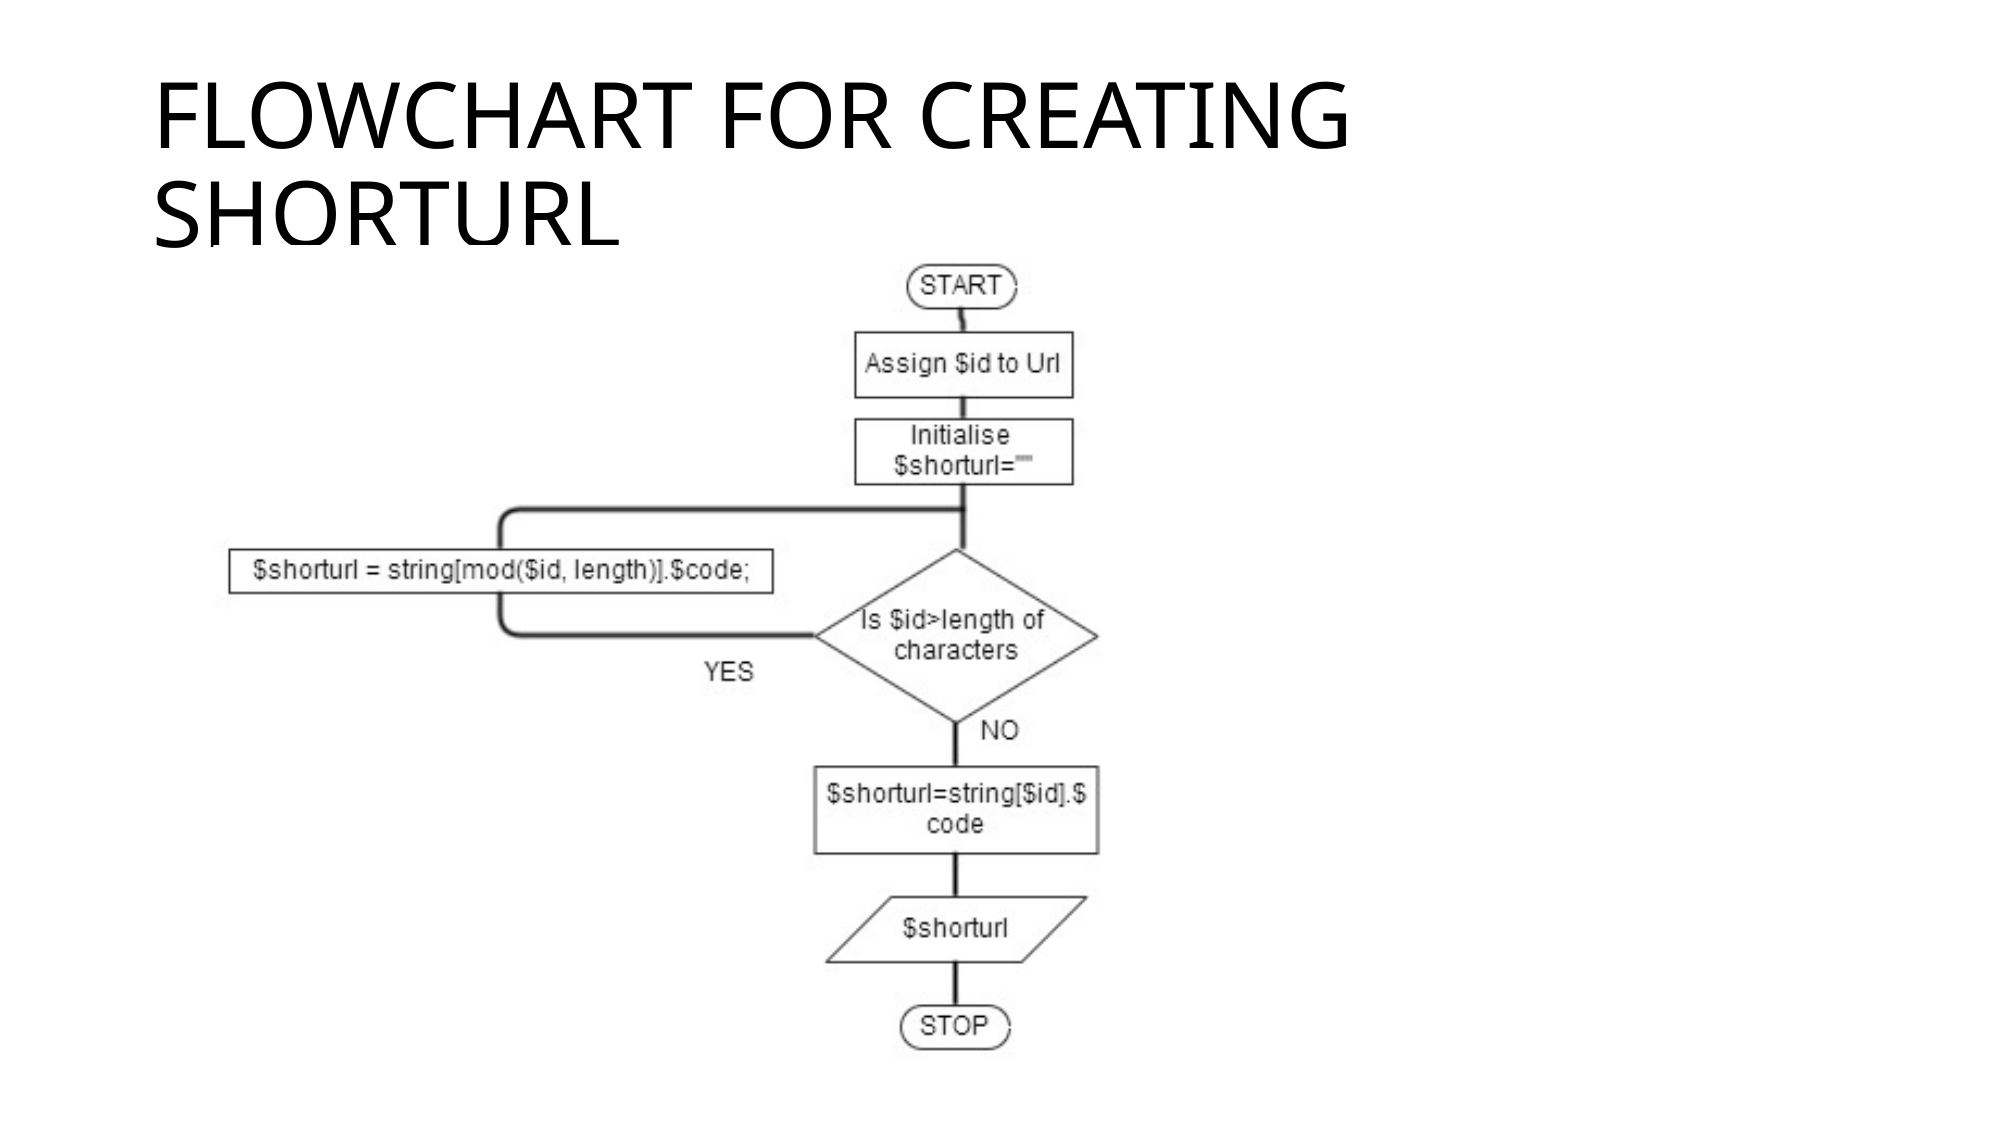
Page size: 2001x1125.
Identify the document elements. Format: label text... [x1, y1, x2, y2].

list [213, 244, 1157, 1092]
title FLOWCHART FOR CREATING SHORTURL [137, 59, 1863, 278]
